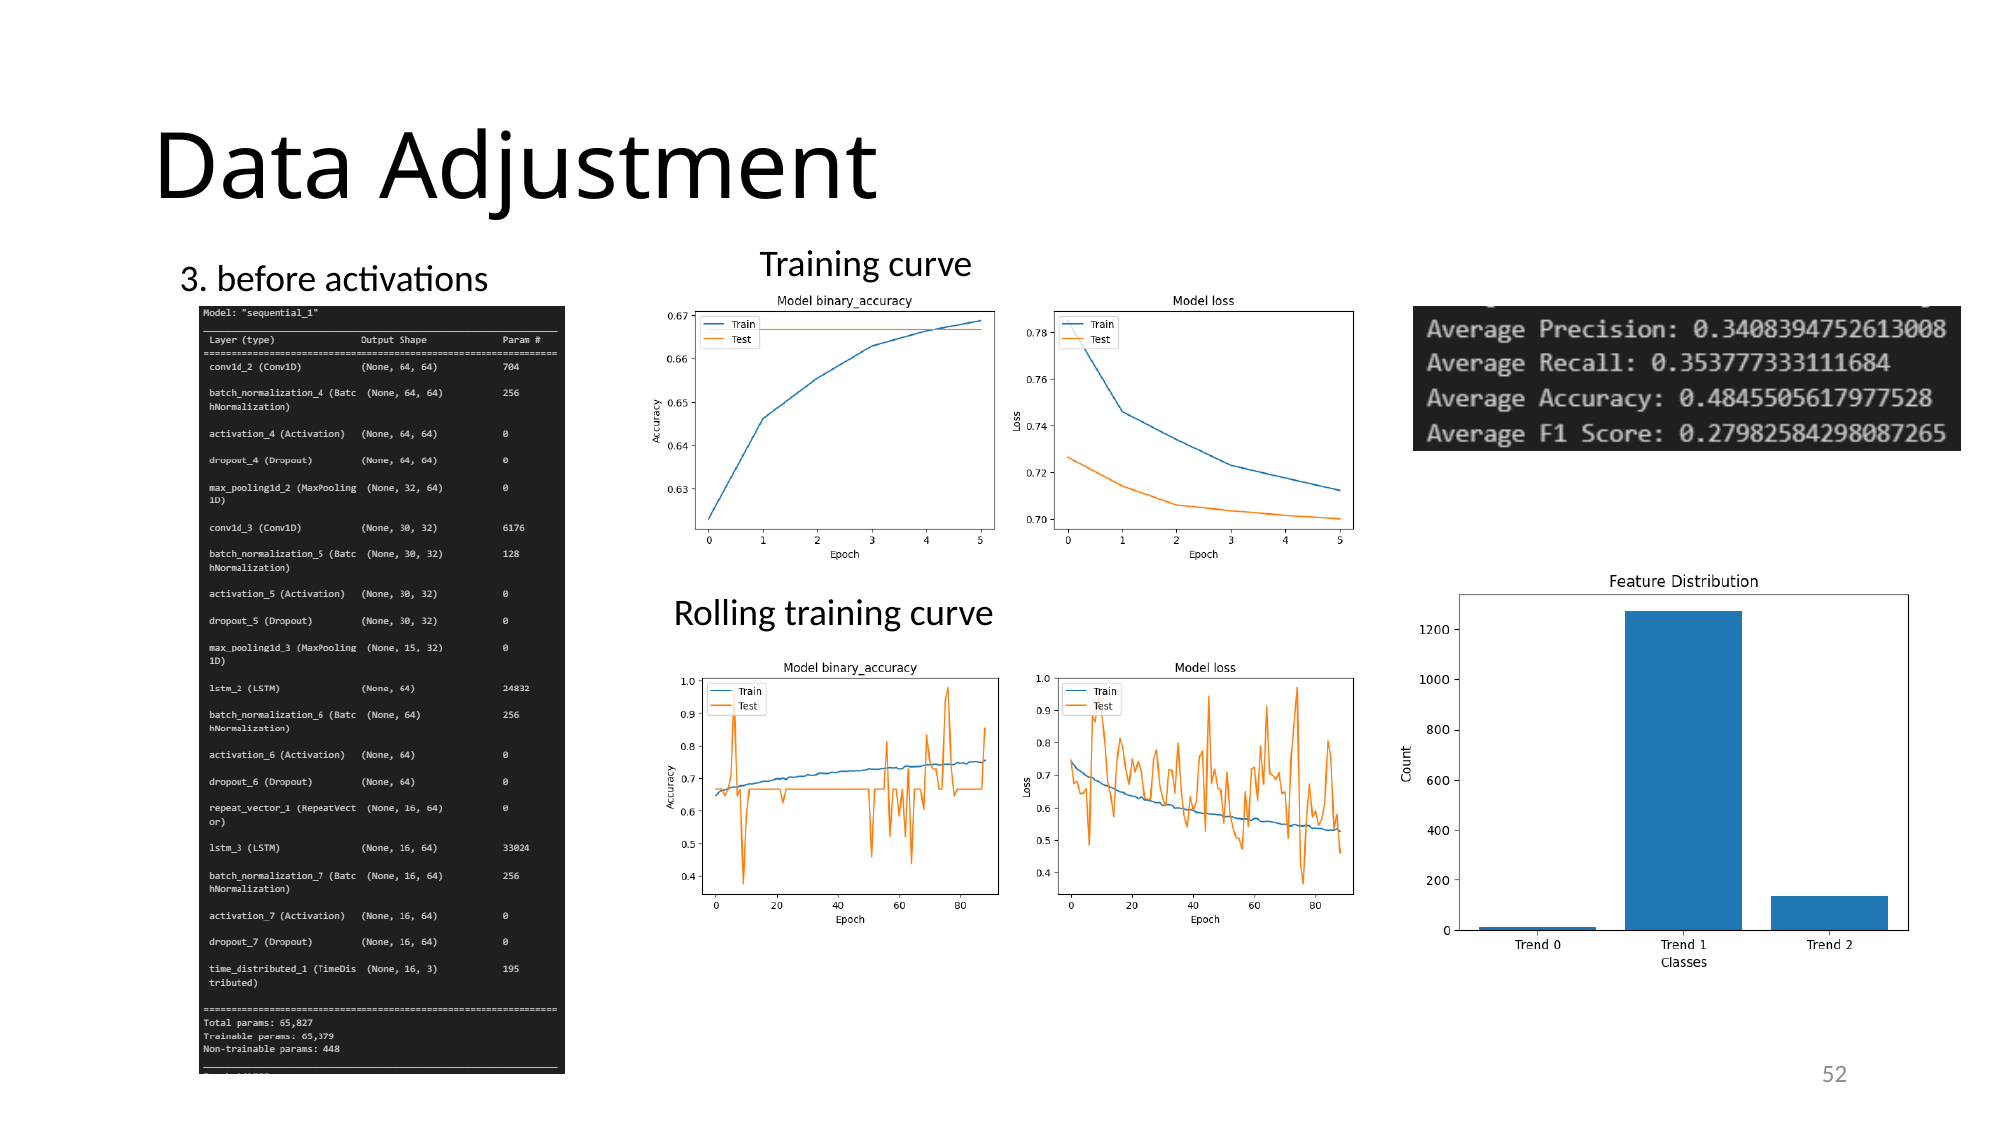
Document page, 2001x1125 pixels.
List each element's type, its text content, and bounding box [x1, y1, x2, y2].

text_box Rolling training curve [659, 580, 1061, 641]
text_box 3. before activations [164, 246, 627, 306]
picture [1391, 565, 1917, 978]
text_box Training curve [744, 231, 1019, 288]
title Data Adjustment [137, 59, 1863, 278]
picture [645, 288, 1360, 566]
slide_number 52 [1412, 1042, 1863, 1103]
picture [659, 655, 1360, 931]
picture [1413, 306, 1961, 451]
picture [199, 306, 565, 1074]
